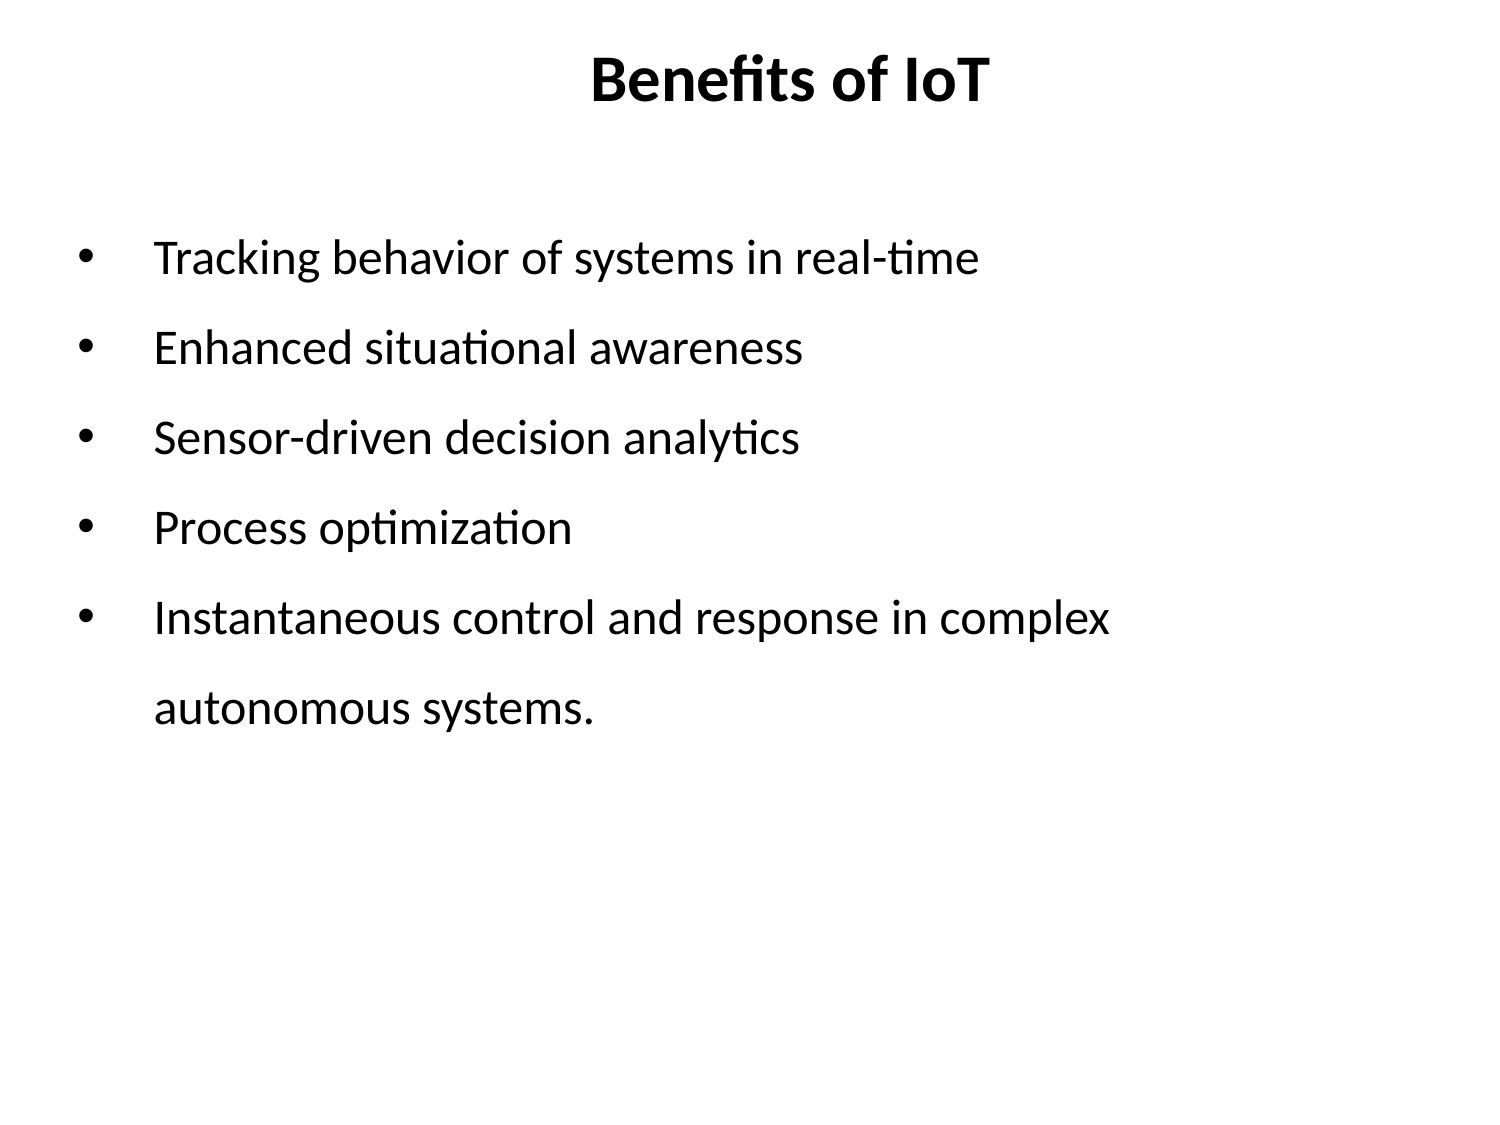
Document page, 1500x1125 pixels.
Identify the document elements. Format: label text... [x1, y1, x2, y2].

text_box Tracking behavior of systems in real-time Enhanced situational awareness Sensor-driven decision analytics Process optimization Instantaneous control and response in complex autonomous systems. [62, 187, 1300, 743]
text_box Benefits of IoT [575, 27, 1006, 123]
